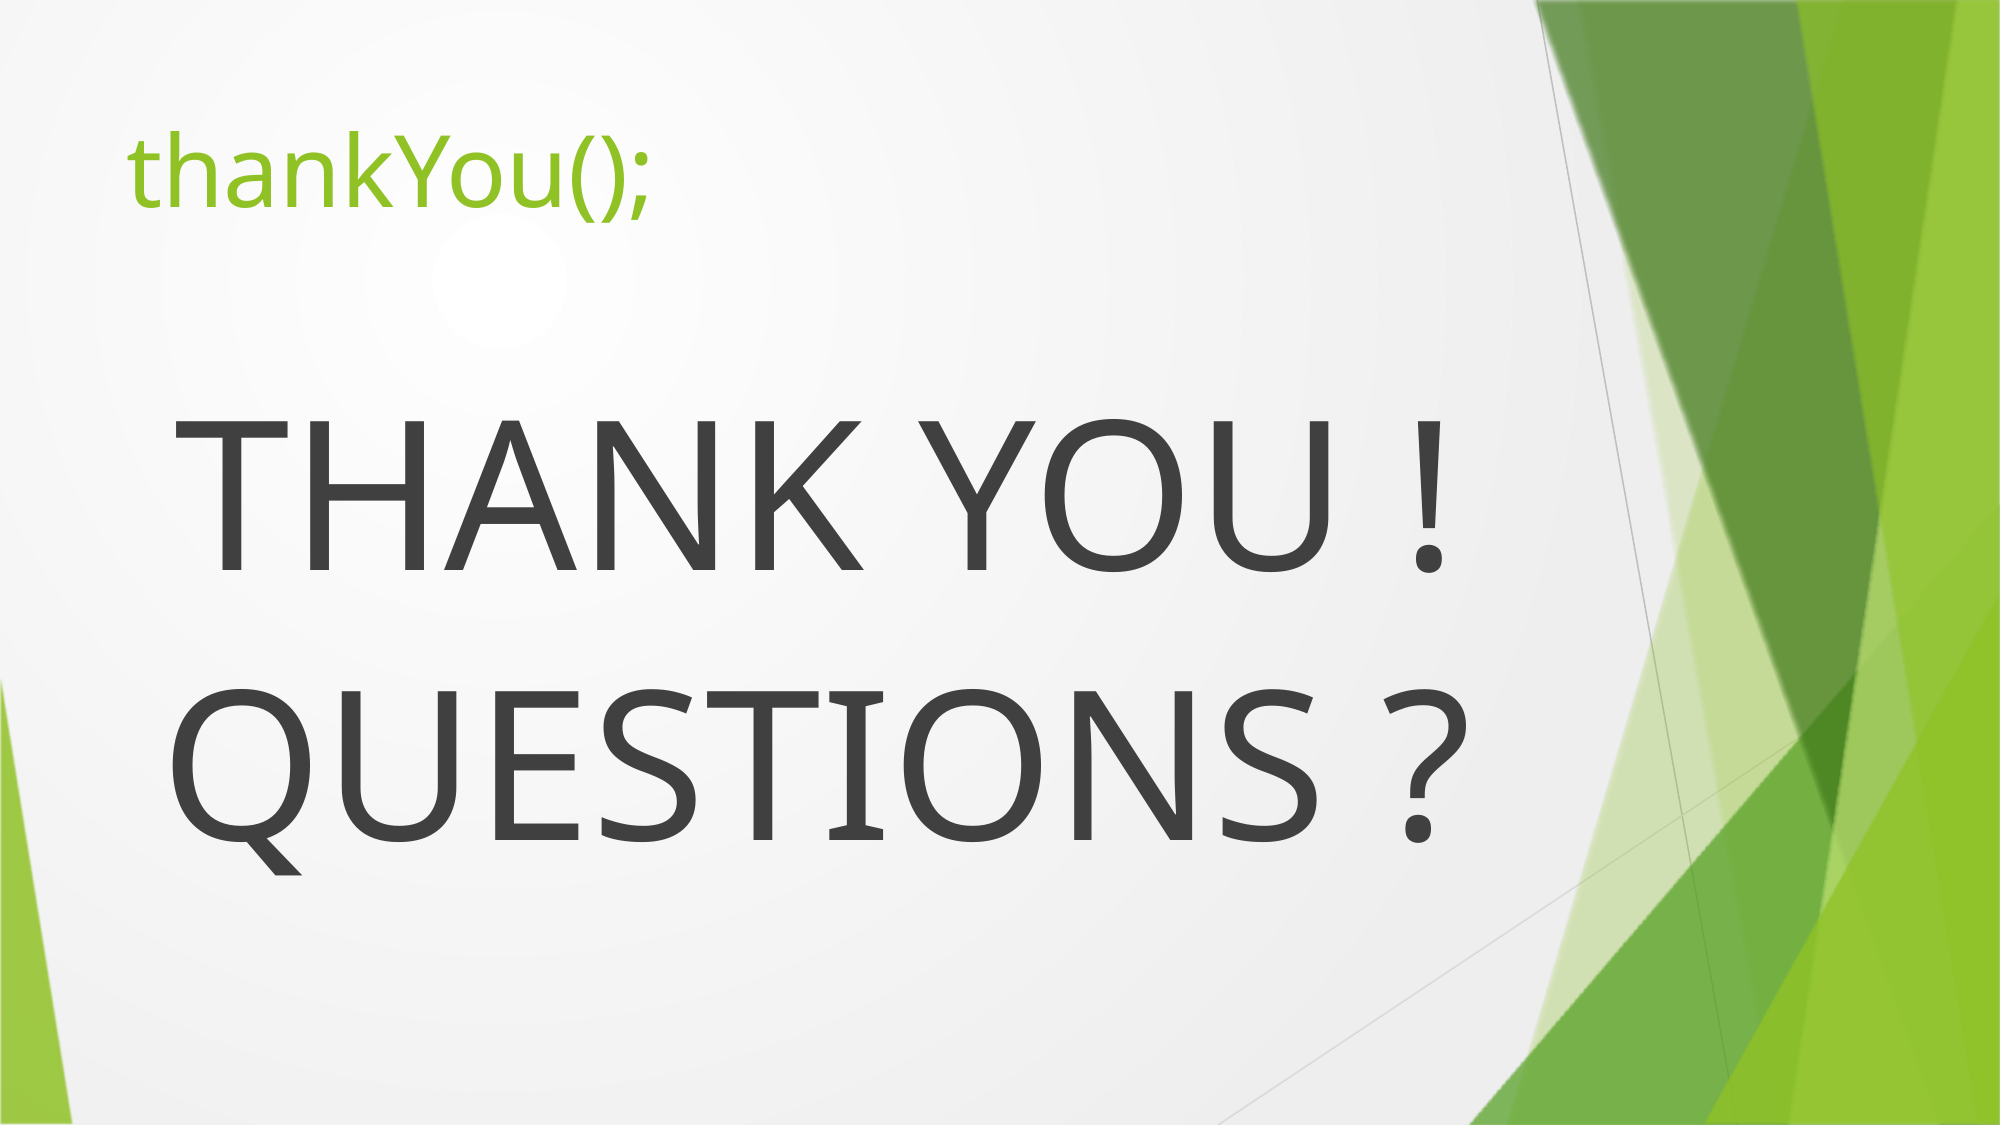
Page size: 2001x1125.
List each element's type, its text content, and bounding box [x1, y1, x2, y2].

title thankYou(); [111, 99, 1522, 317]
list THANK YOU ! QUESTIONS ? [111, 354, 1522, 992]
